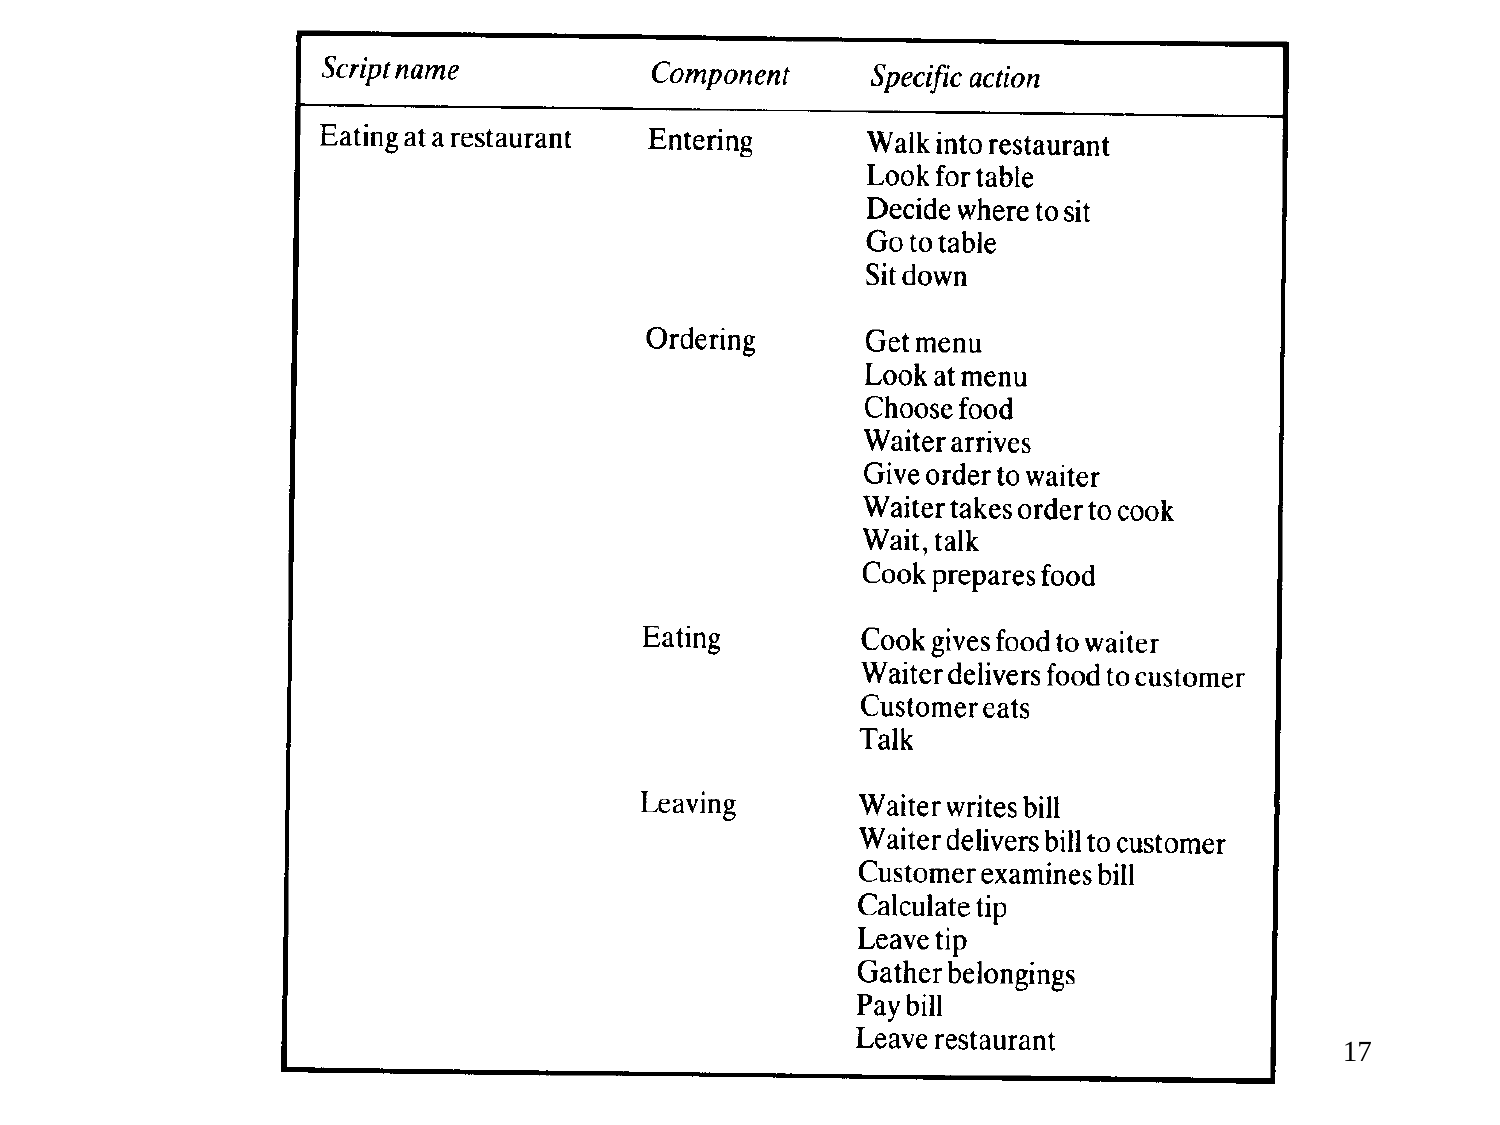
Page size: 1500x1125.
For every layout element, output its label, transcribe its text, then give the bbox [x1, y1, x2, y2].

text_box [277, 19, 1294, 1087]
slide_number 17 [1074, 1025, 1388, 1100]
